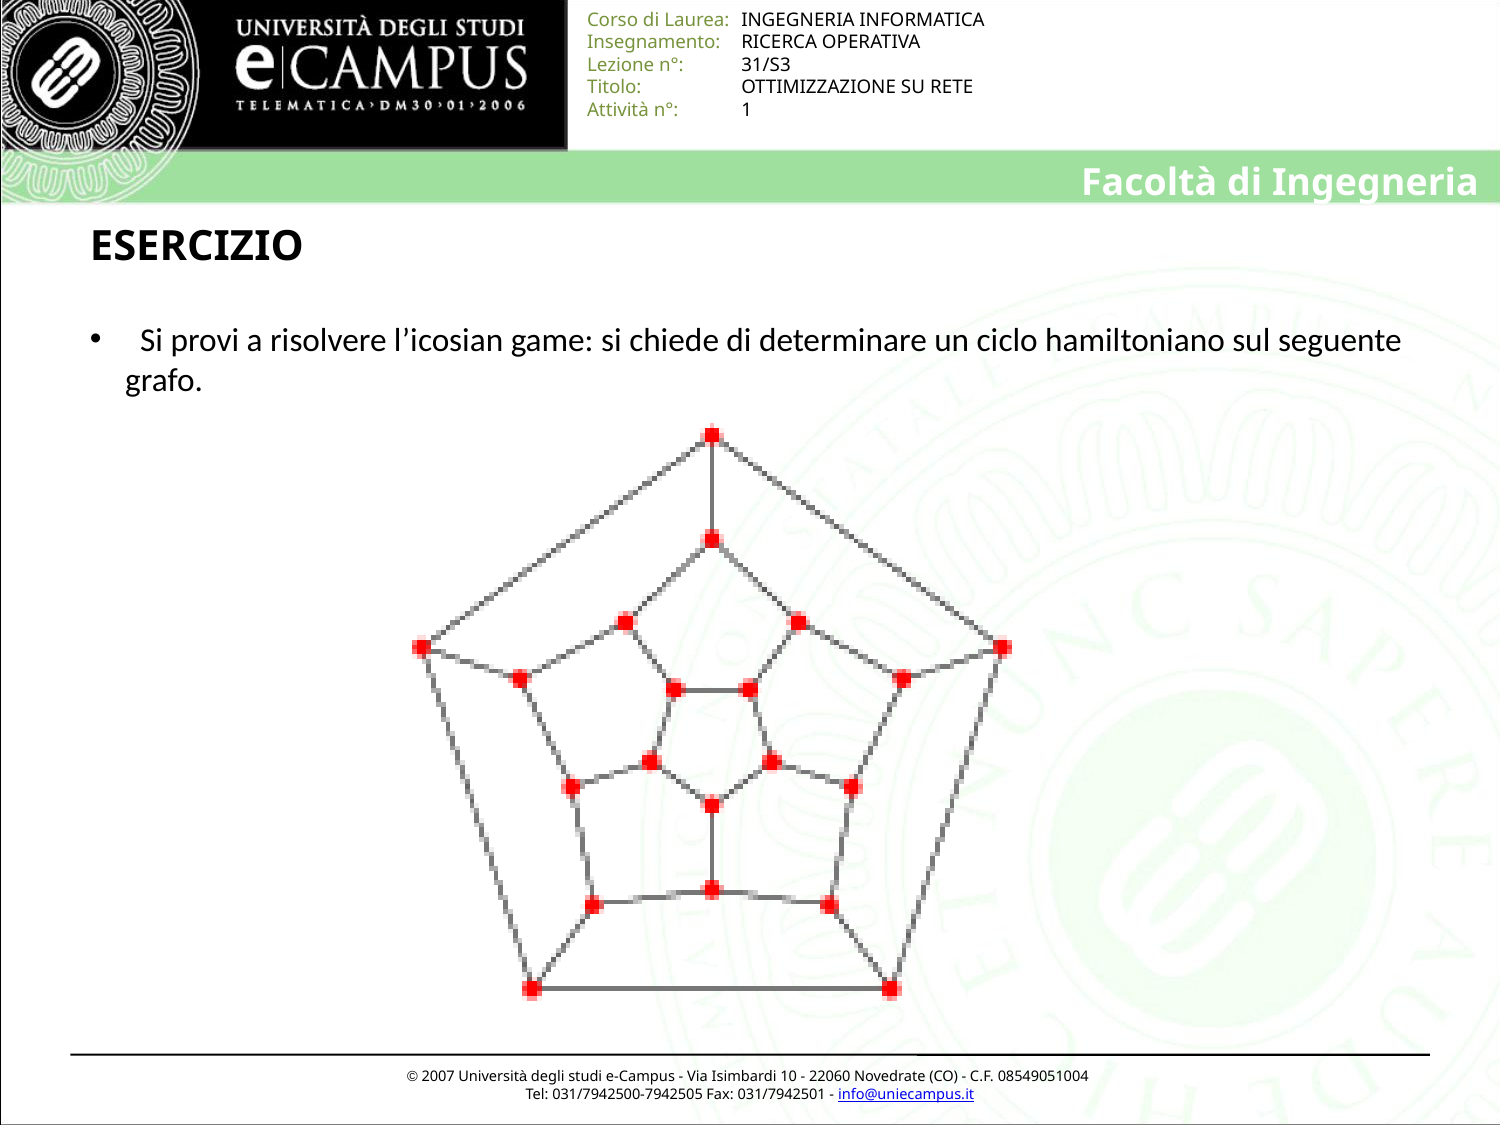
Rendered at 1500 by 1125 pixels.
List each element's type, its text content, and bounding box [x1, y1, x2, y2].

text_box Si provi a risolvere l’icosian game: si chiede di determinare un ciclo hamiltoniano sul seguente grafo. [74, 311, 1425, 1024]
title ESERCIZIO [74, 210, 1430, 282]
picture [0, 0, 1500, 1125]
